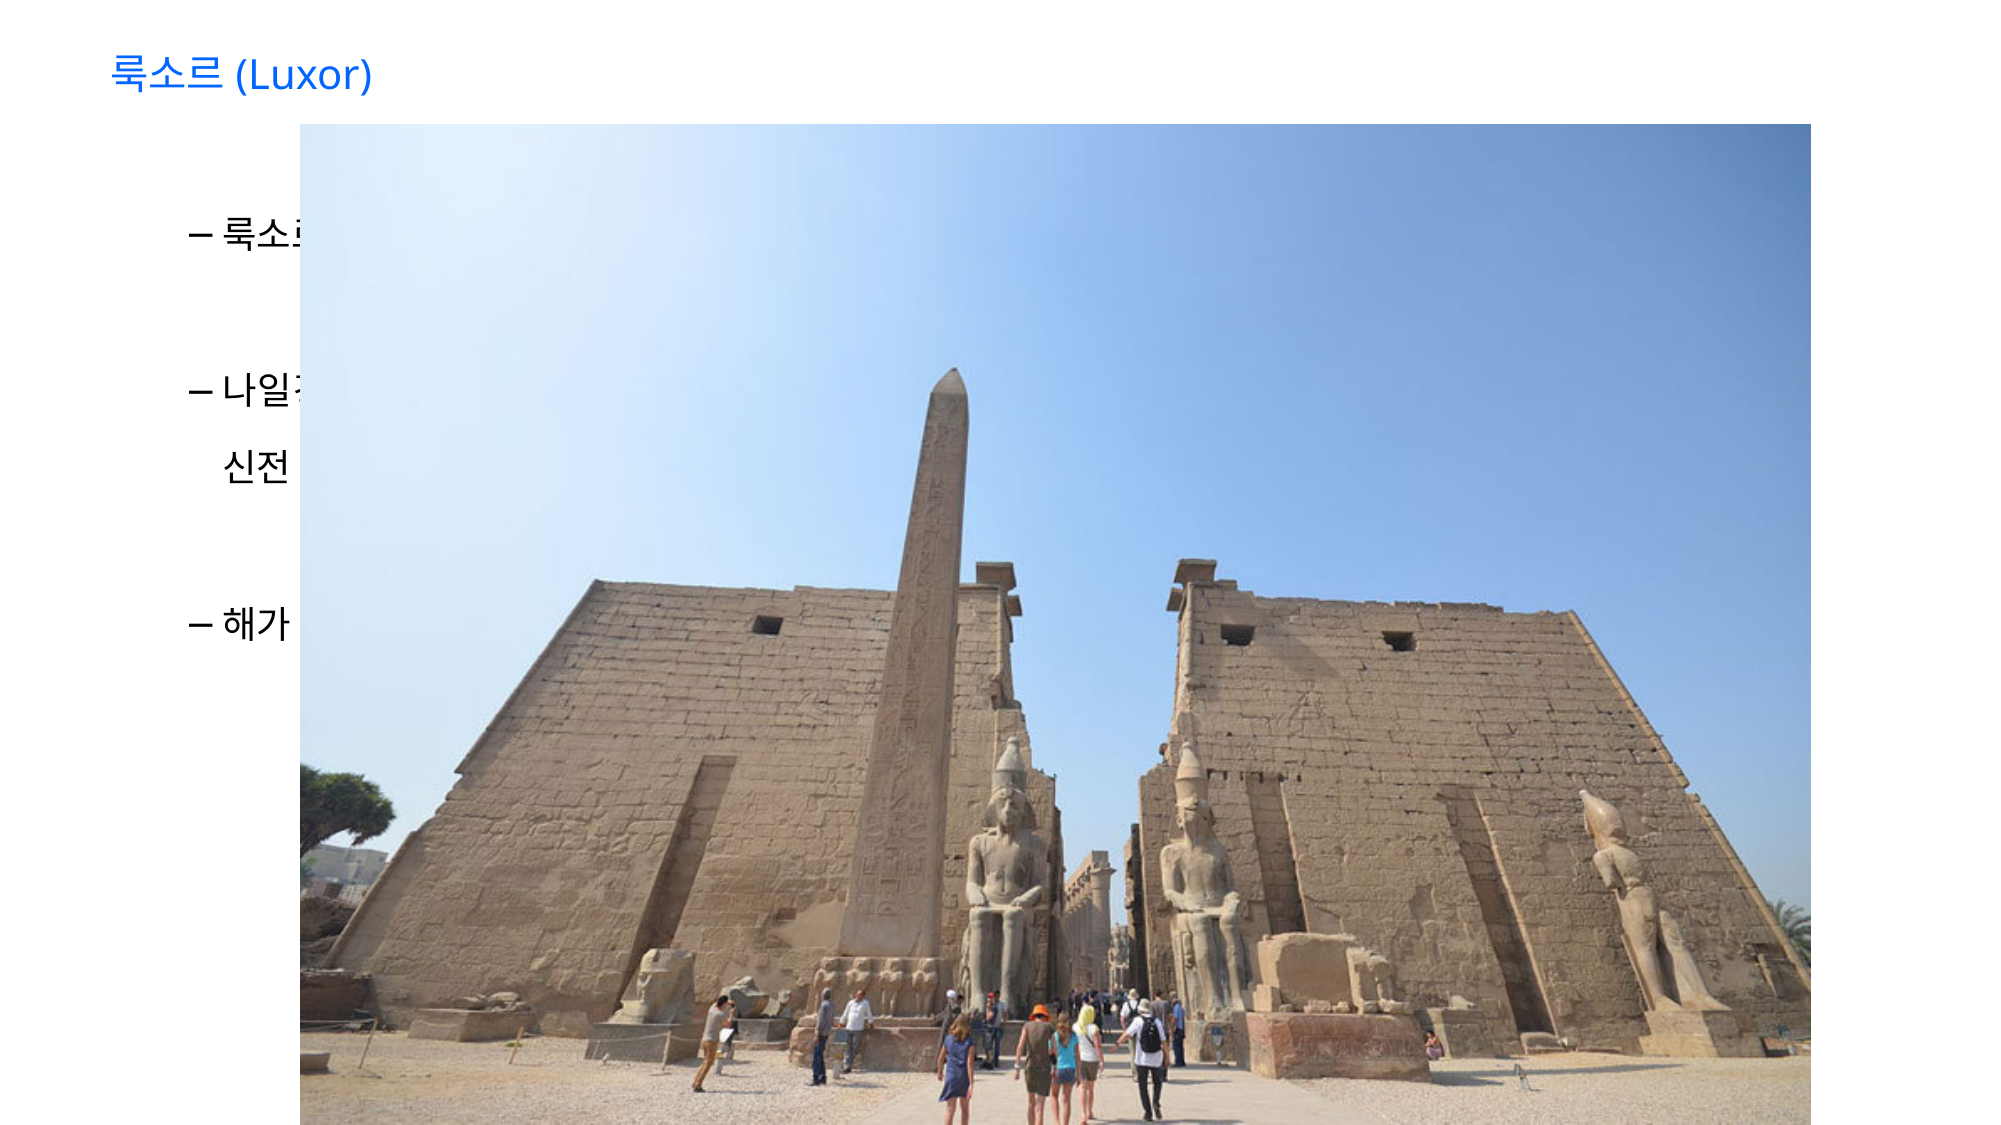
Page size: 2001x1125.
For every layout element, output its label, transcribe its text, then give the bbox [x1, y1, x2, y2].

picture [300, 124, 1811, 1125]
list 룩소르(Luxor) 룩소르는 과거 고대 이집트의 수도 테베(Thebes)가 위치했던 곳임 나일강에 의해 서안과 동안으로 나뉘어져 있으며, 해가 뜨는 방향인 동안에는 삶을 상징하는 룩소르 신전, 카르낙 신전 등이 위치함 해가 지는 방향인 서안에는 죽음을 상징하는 왕가의 계곡, 왕비의 계곡이 위치함 [95, 46, 1811, 1125]
